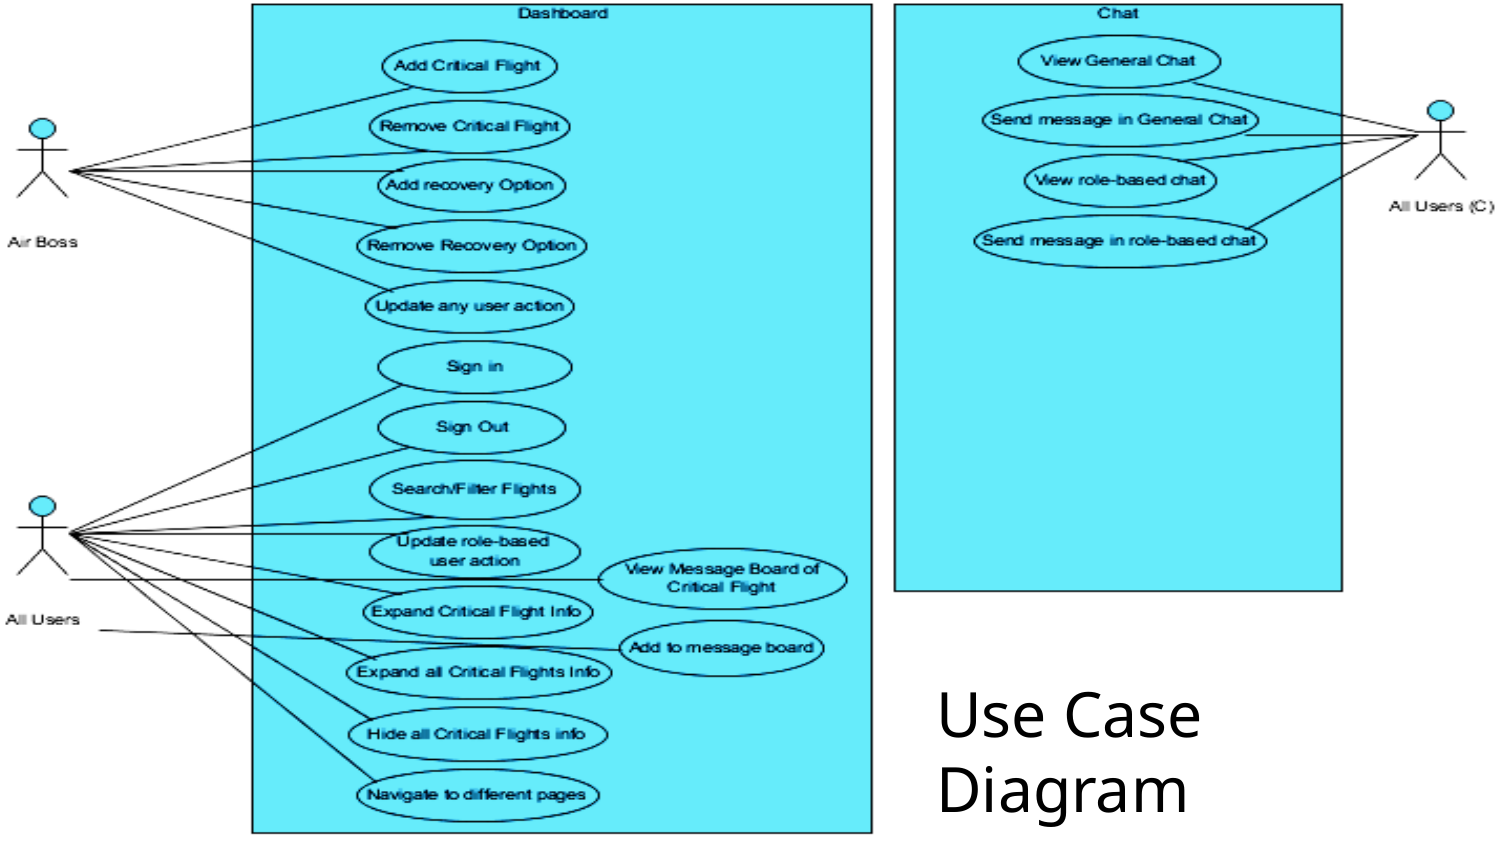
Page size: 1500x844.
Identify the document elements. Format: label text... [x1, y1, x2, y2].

title Use Case Diagram [921, 659, 1463, 754]
picture [0, 0, 1500, 844]
